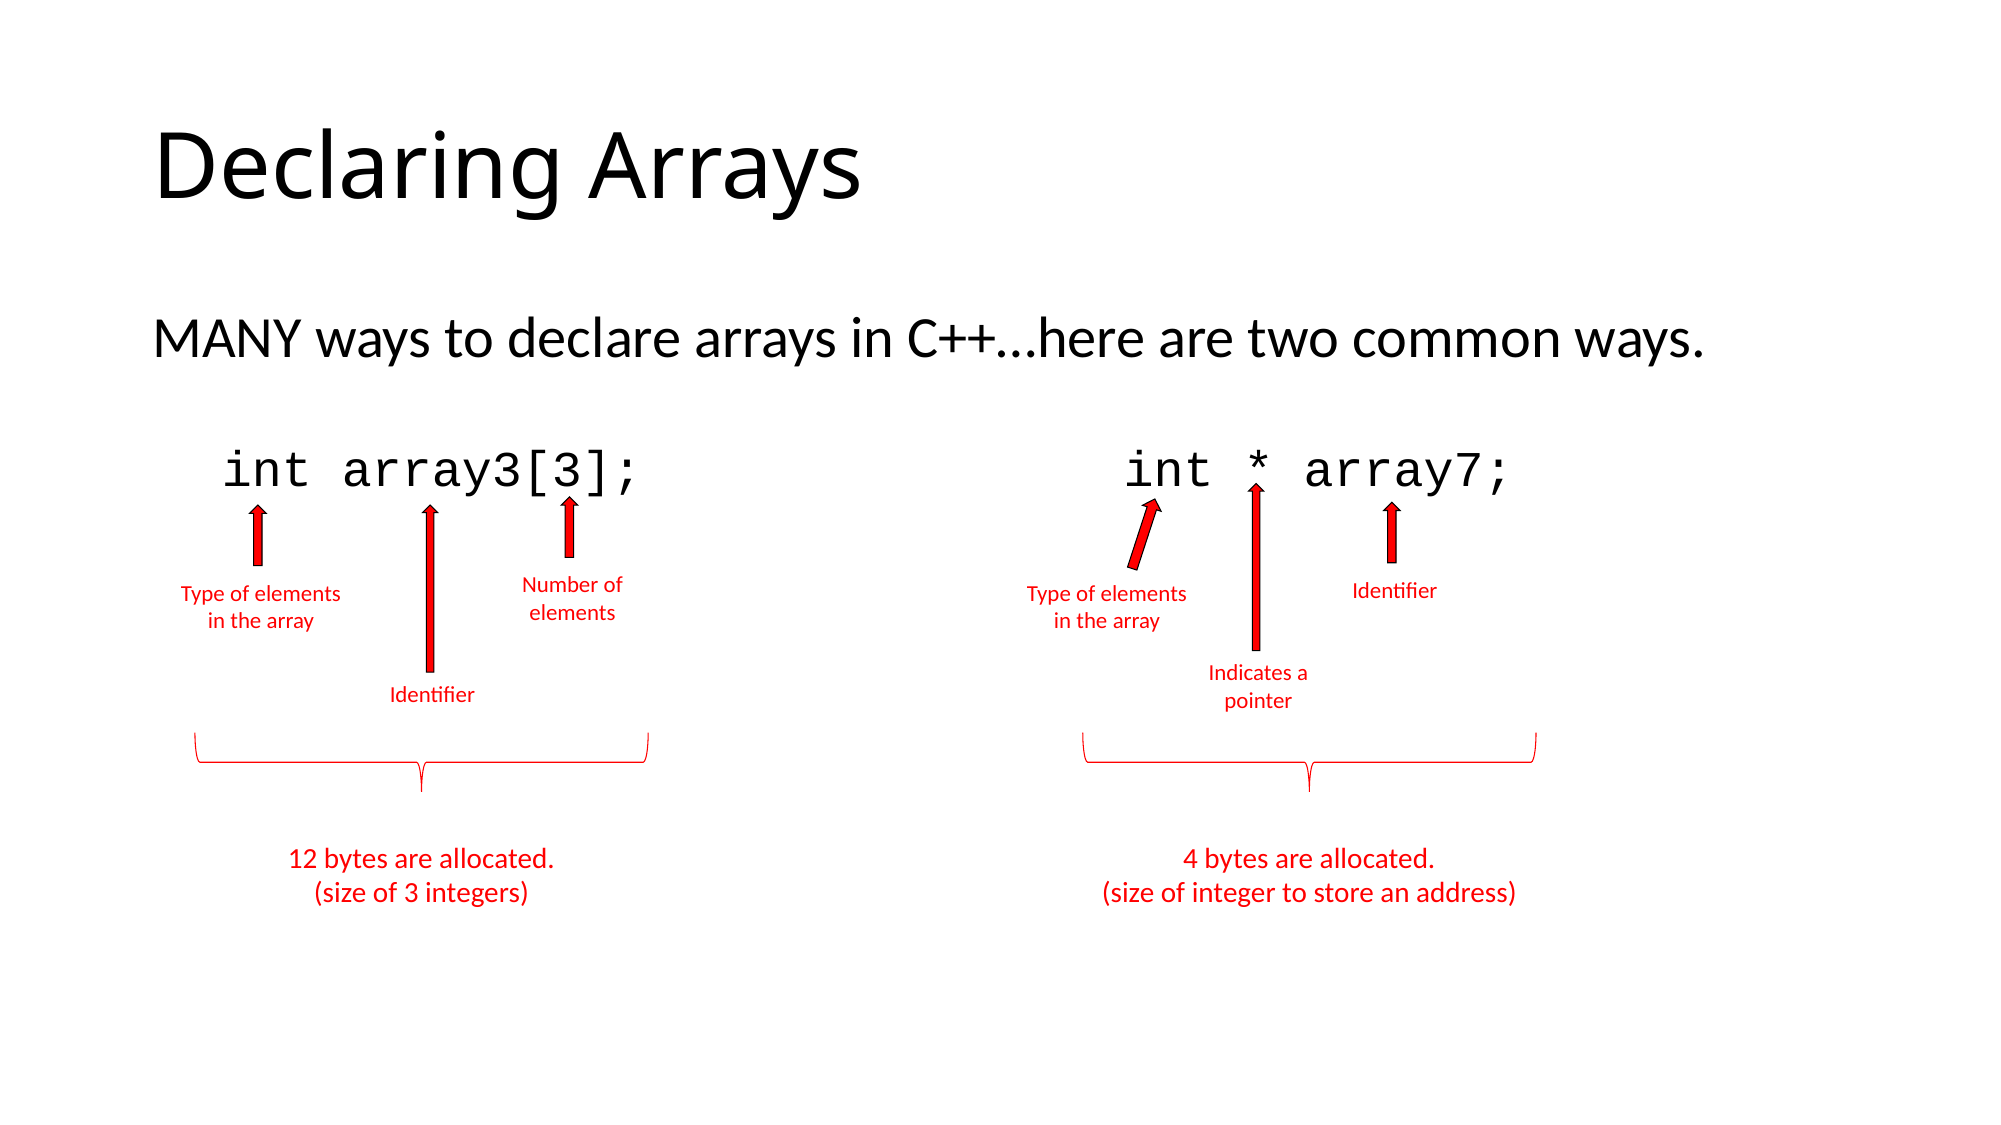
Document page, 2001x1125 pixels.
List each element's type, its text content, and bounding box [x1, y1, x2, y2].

title Declaring Arrays [137, 59, 1863, 278]
text_box Indicates a pointer [1160, 650, 1357, 721]
text_box [421, 504, 439, 672]
text_box [1247, 482, 1265, 650]
text_box [1382, 501, 1402, 564]
text_box [248, 504, 268, 567]
text_box int * array7; [1108, 429, 1774, 504]
text_box [559, 496, 580, 558]
text_box Type of elements in the array [162, 570, 360, 641]
text_box Type of elements in the array [1009, 570, 1206, 641]
text_box 4 bytes are allocated. (size of integer to store an address) [1055, 831, 1564, 917]
text_box int array3[3]; [207, 429, 872, 504]
text_box [1082, 732, 1537, 792]
text_box Identifier [334, 672, 531, 715]
text_box Number of elements [474, 562, 671, 633]
text_box [194, 732, 649, 792]
text_box [1126, 498, 1163, 570]
text_box 12 bytes are allocated. (size of 3 integers) [167, 831, 676, 917]
text_box Identifier [1296, 568, 1494, 611]
list MANY ways to declare arrays in C++…here are two common ways. [137, 299, 1863, 408]
